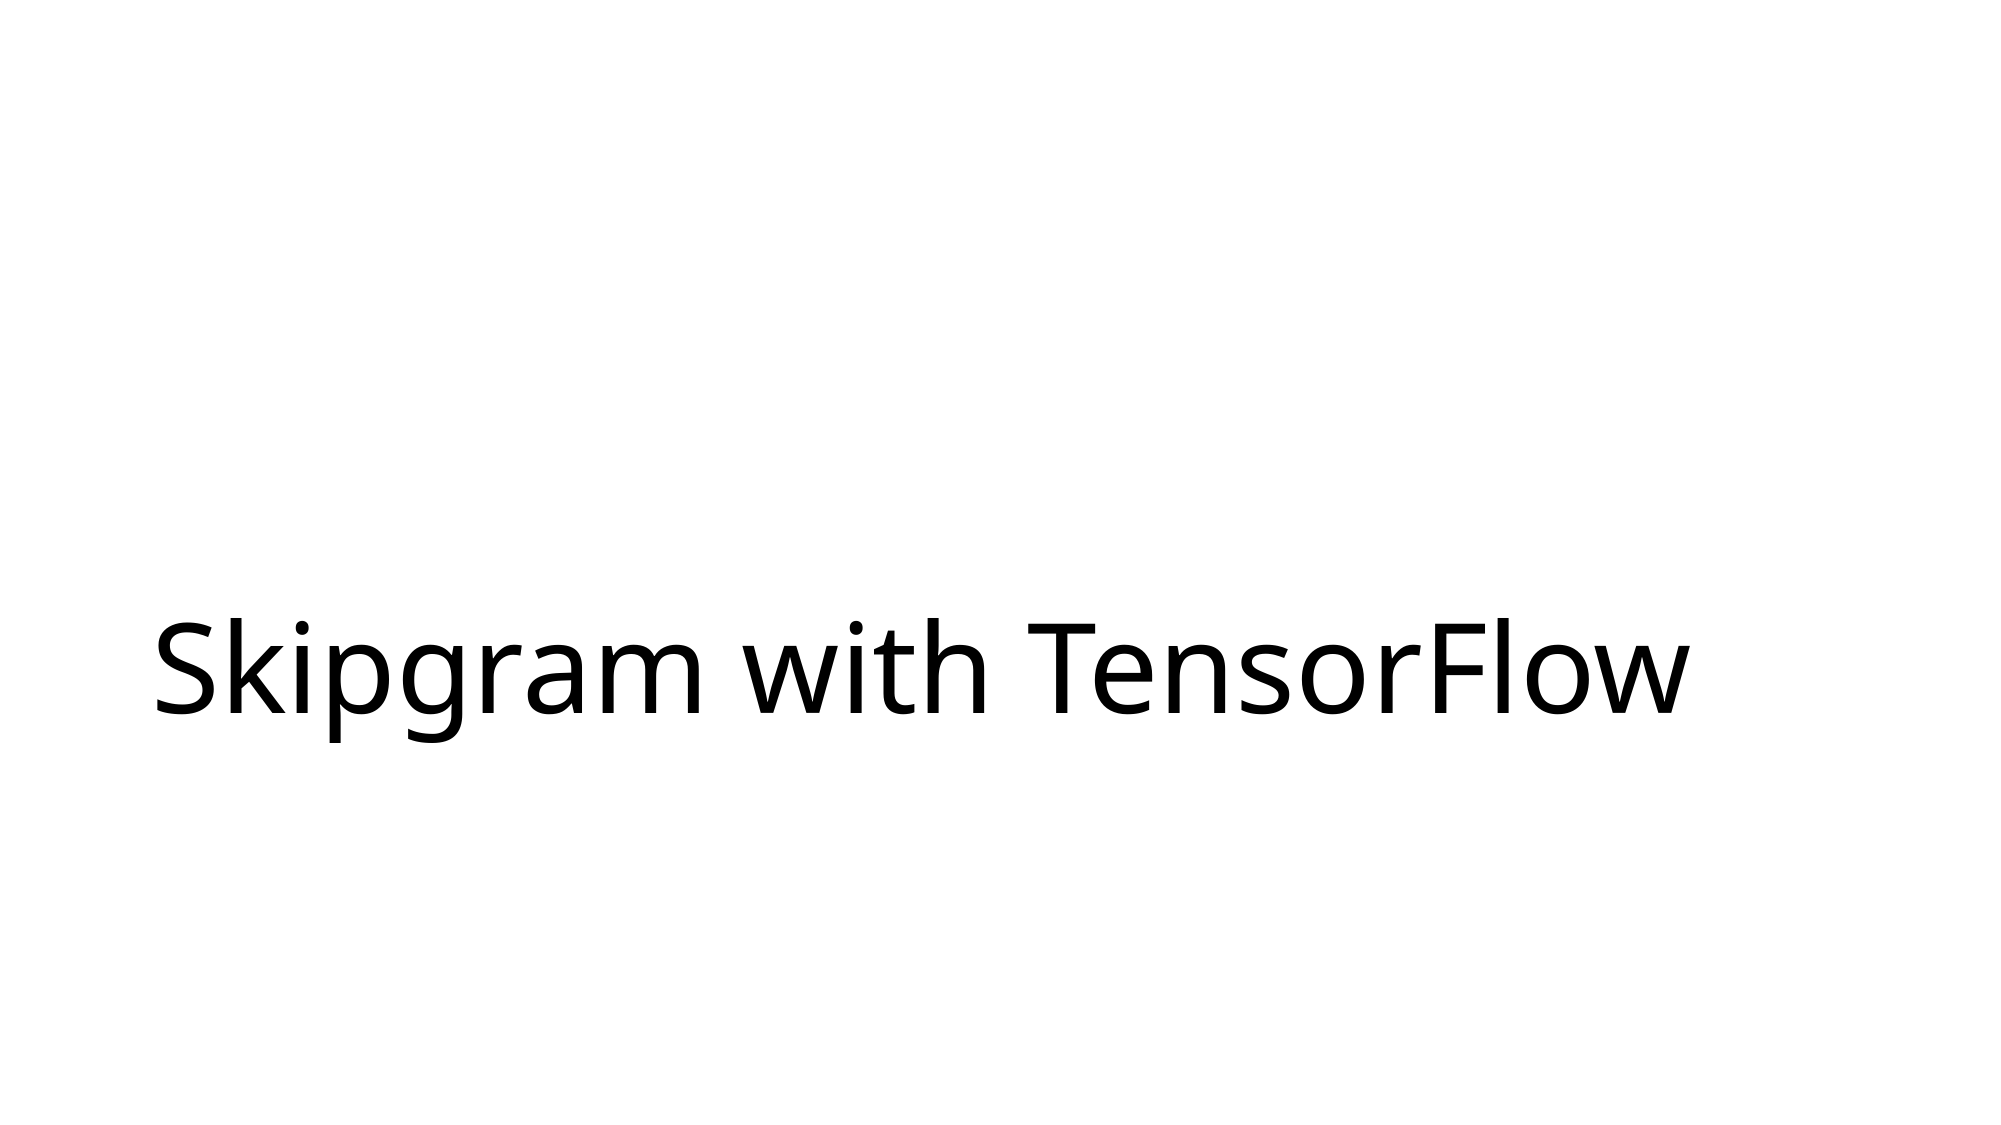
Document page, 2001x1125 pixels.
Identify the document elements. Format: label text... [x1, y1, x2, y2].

title Skipgram with TensorFlow [136, 280, 1862, 749]
